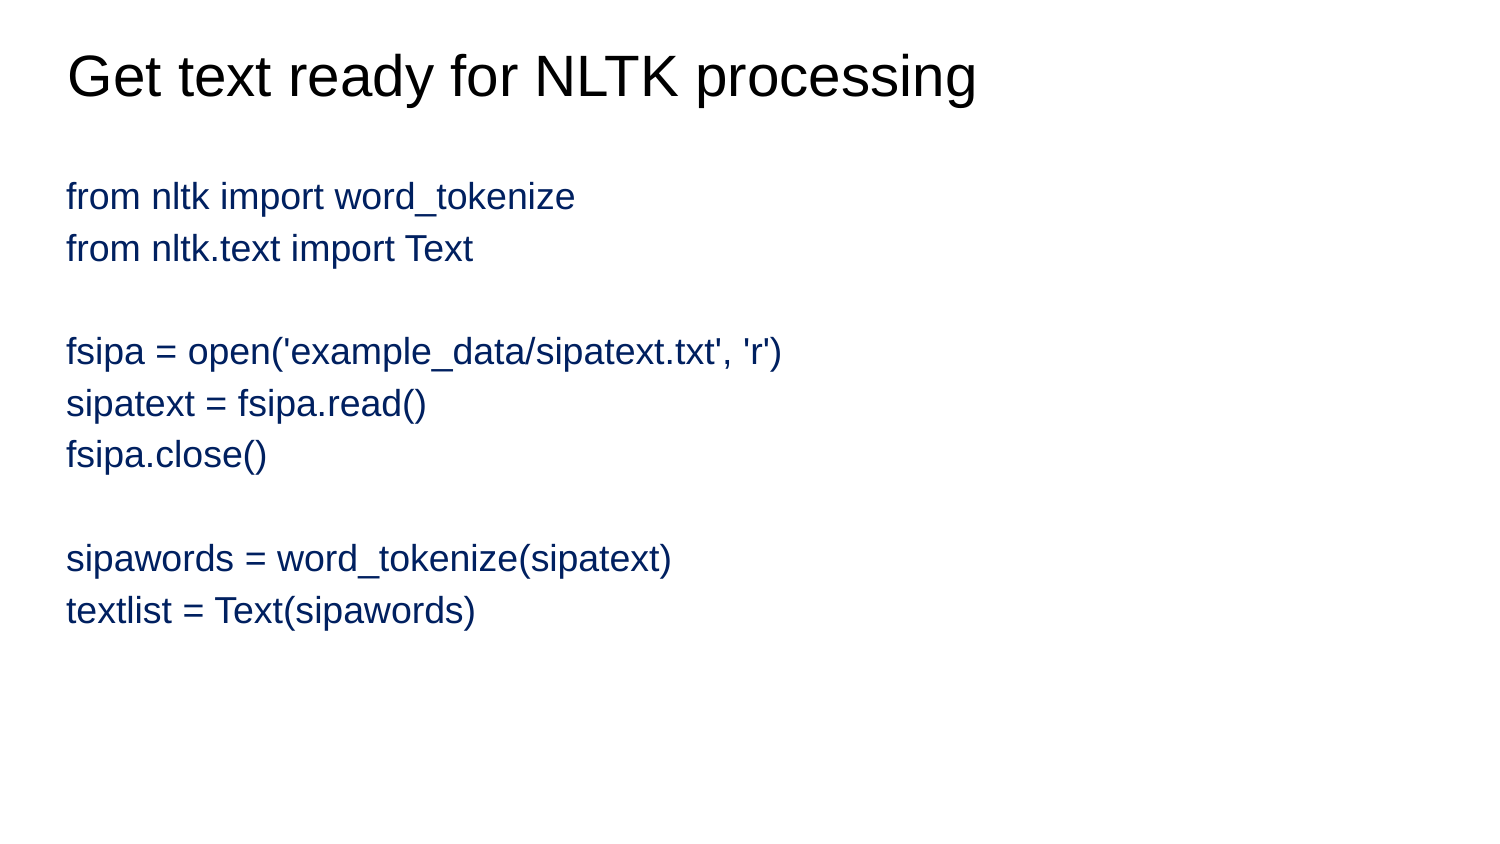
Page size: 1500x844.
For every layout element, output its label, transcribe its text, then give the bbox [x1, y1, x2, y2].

list from nltk import word_tokenize from nltk.text import Text fsipa = open('example_data/sipatext.txt', 'r') sipatext = fsipa.read() fsipa.close() sipawords = word_tokenize(sipatext) textlist = Text(sipawords) [51, 150, 1449, 750]
title Get text ready for NLTK processing [52, 23, 1451, 118]
